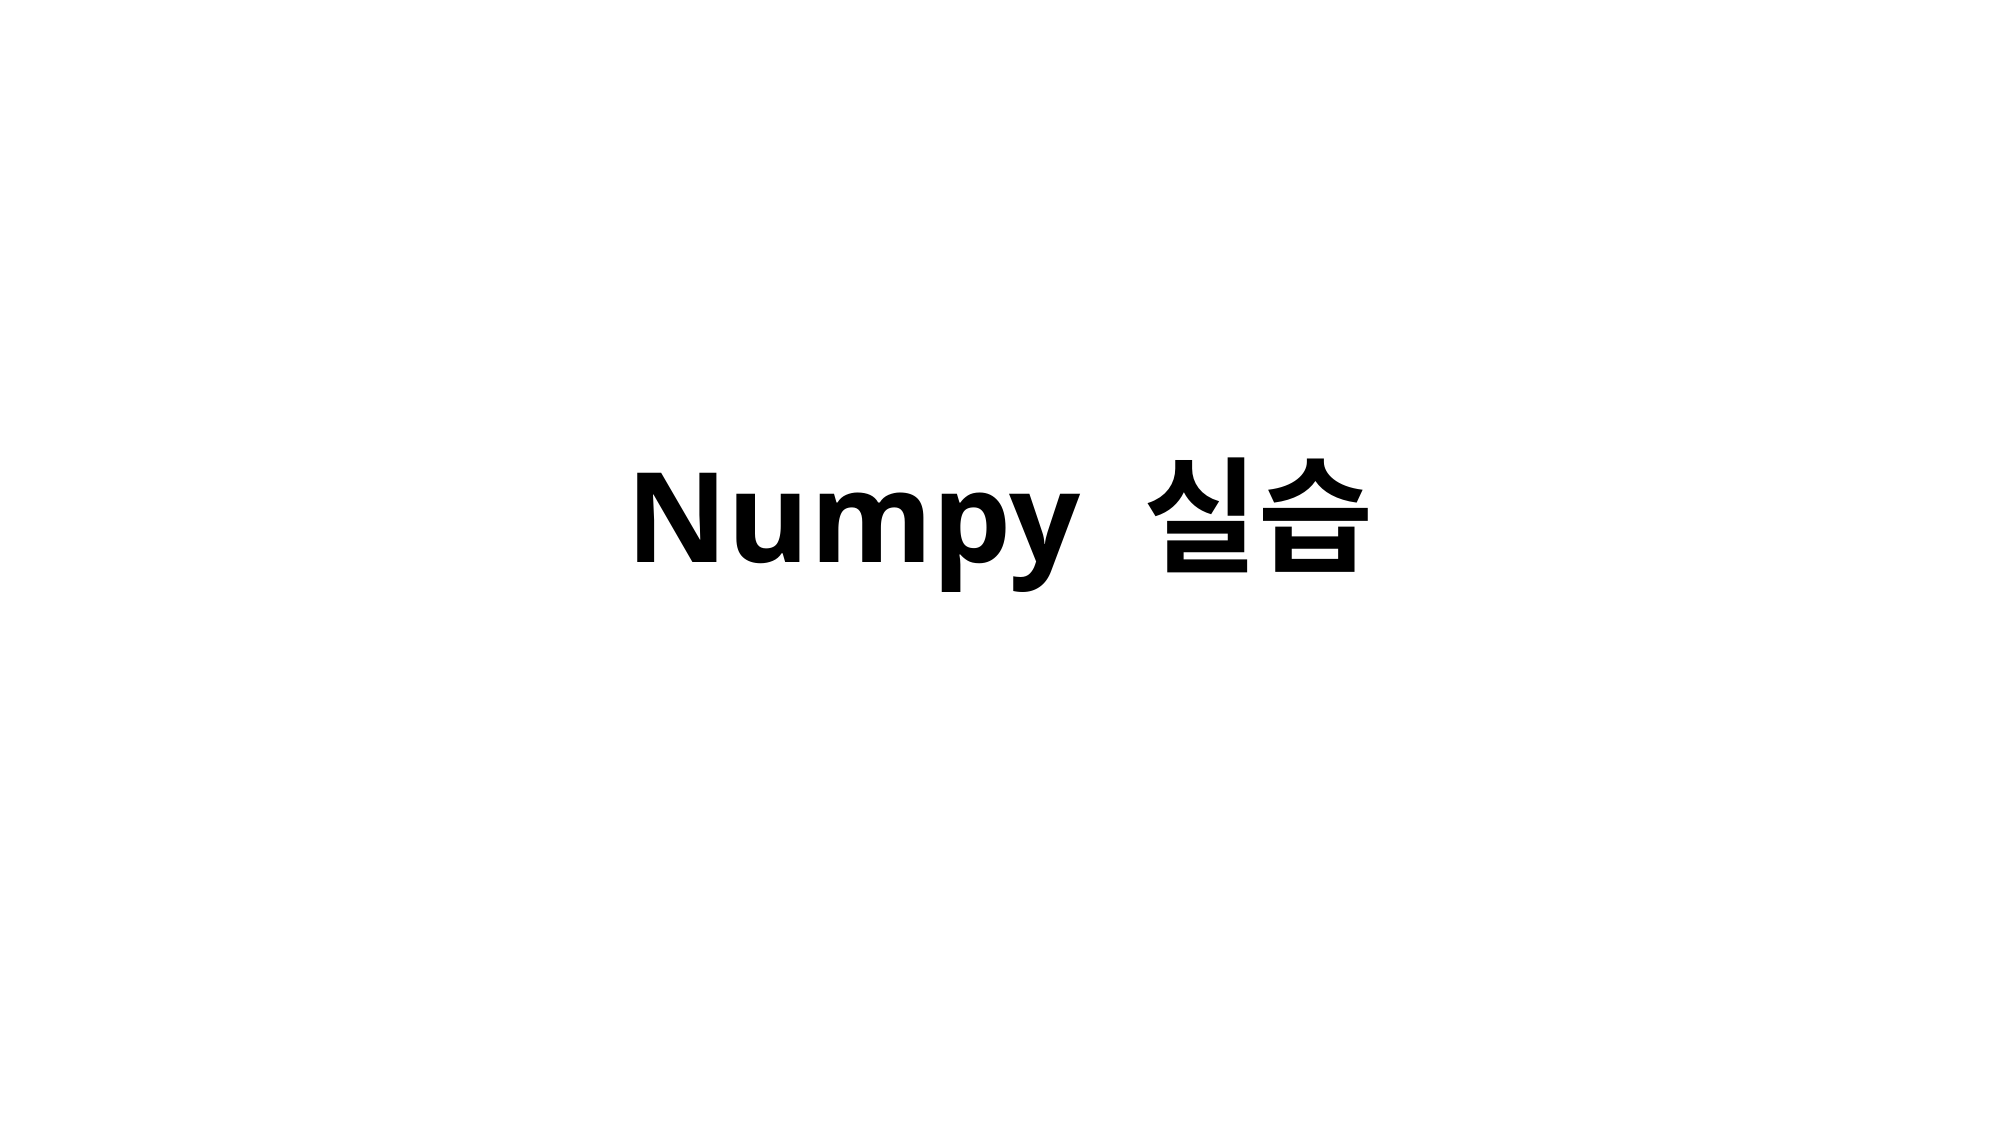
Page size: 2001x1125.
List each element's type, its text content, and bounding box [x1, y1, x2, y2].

title Numpy 실습 [249, 205, 1750, 597]
